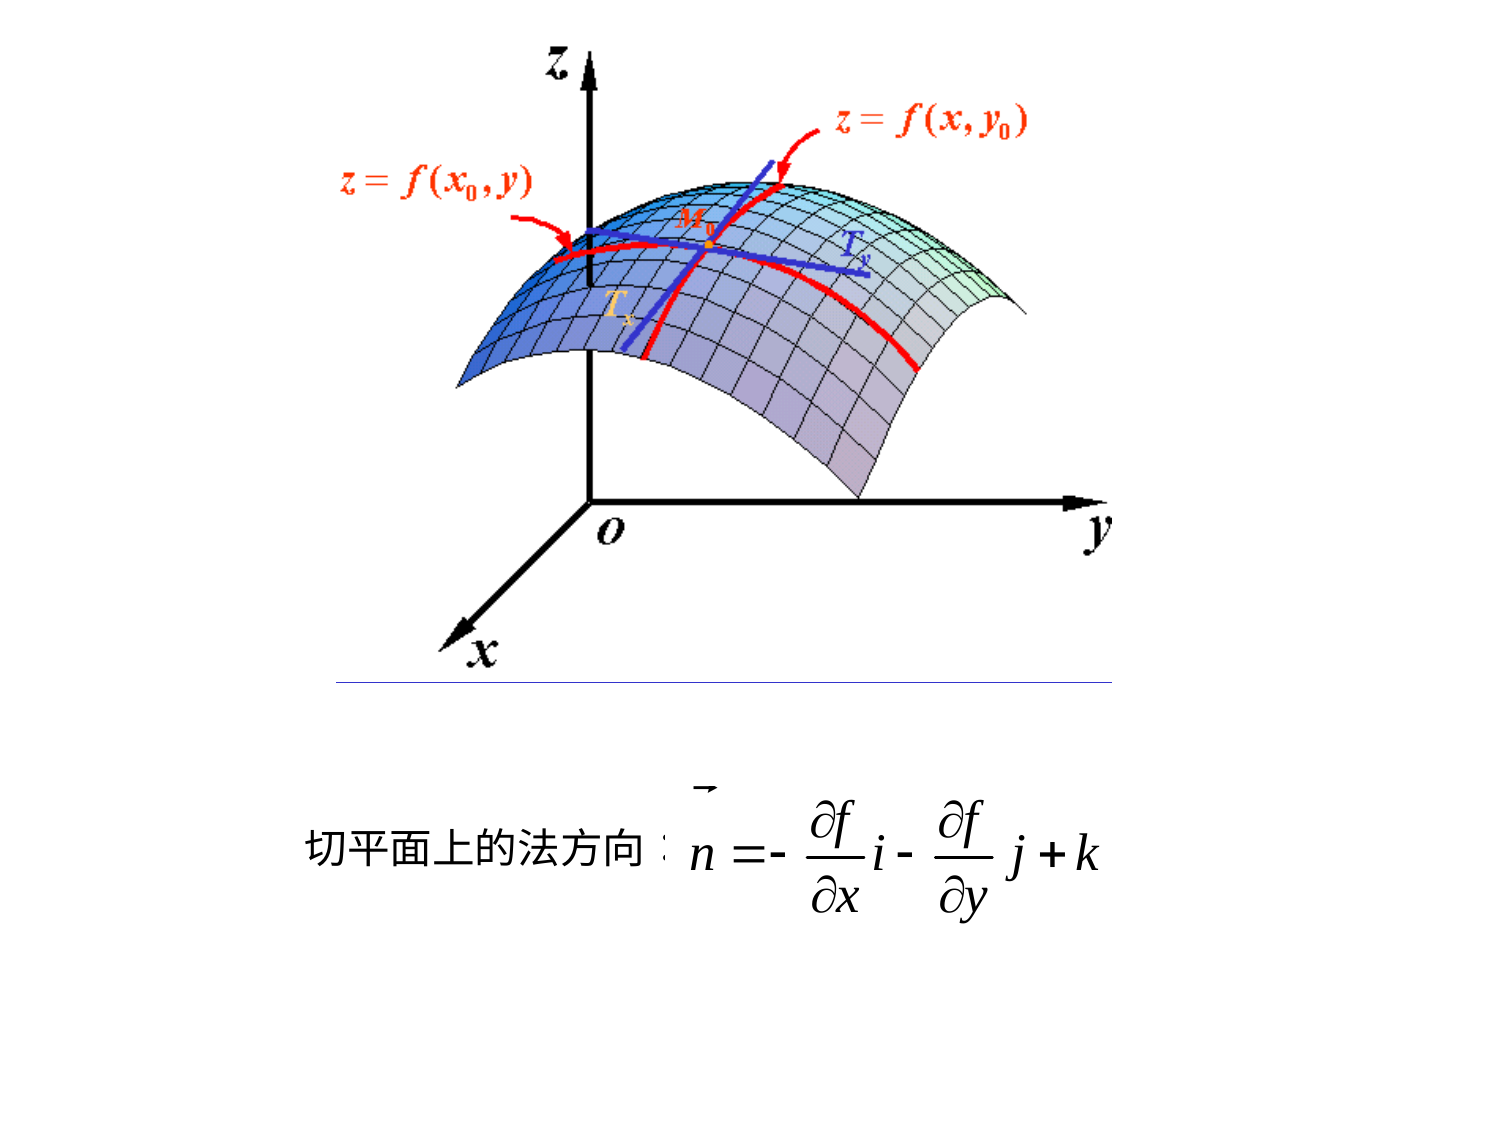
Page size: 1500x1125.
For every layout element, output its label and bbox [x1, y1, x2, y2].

text_box [336, 42, 1112, 683]
text_box [681, 786, 1115, 933]
text_box [298, 822, 665, 878]
